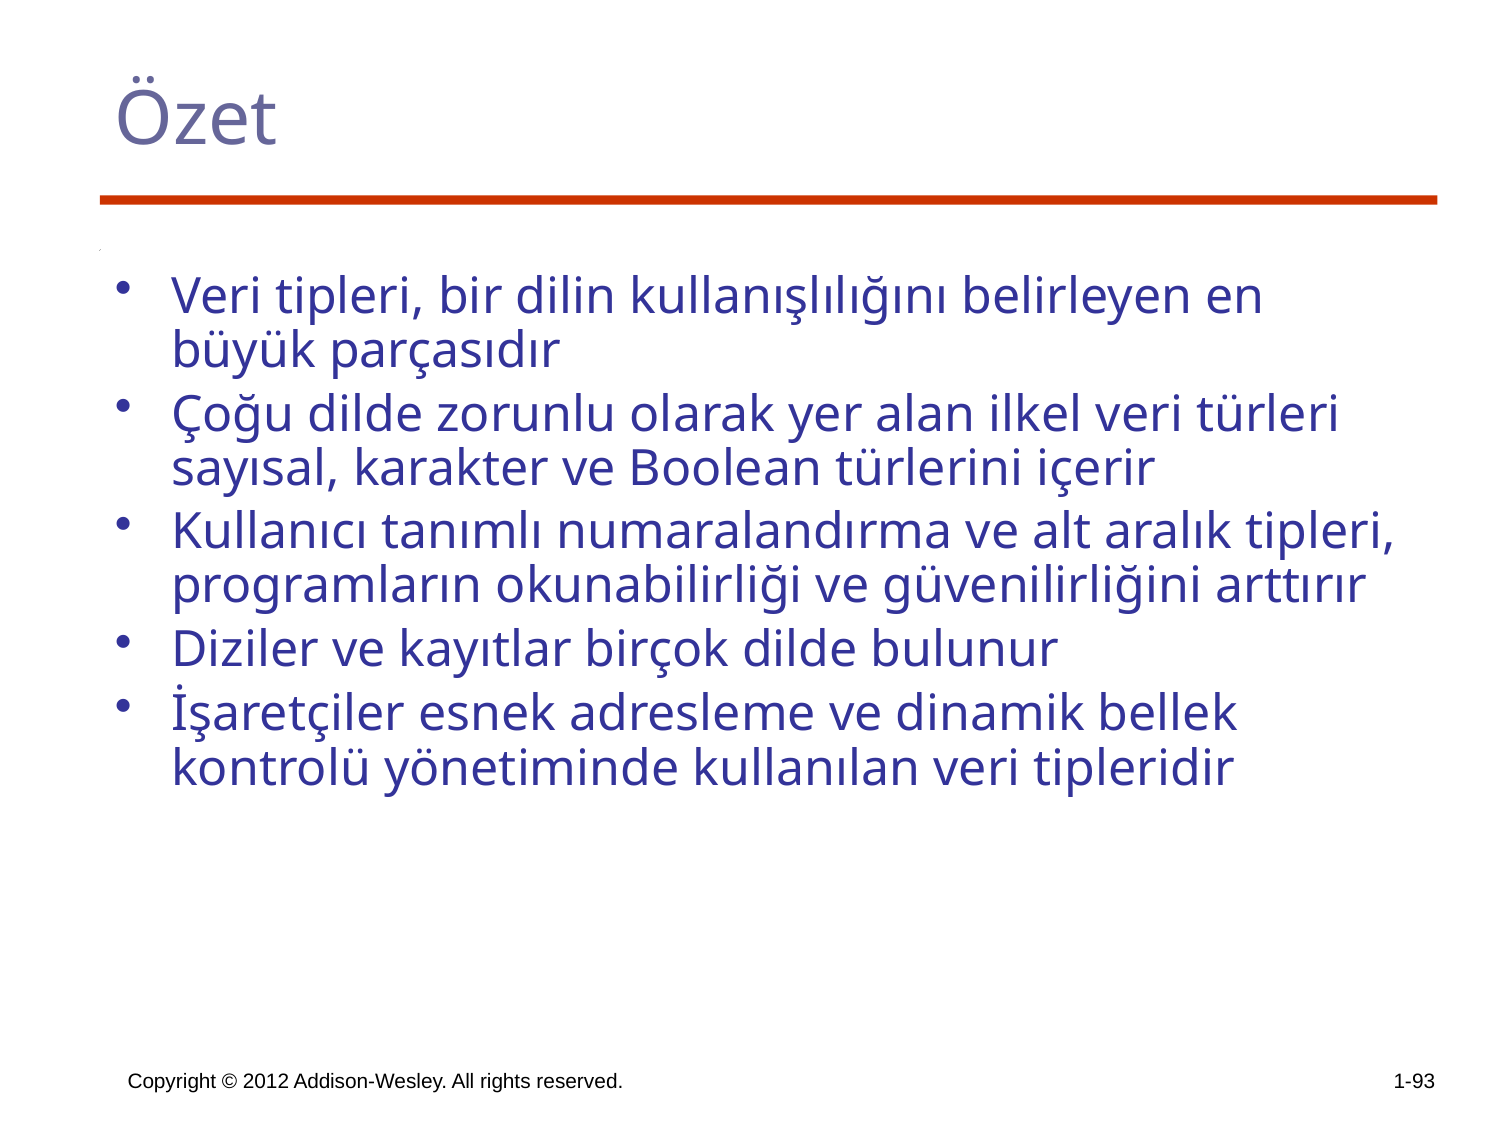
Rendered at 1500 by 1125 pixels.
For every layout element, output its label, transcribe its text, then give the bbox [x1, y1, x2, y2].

title Özet [99, 62, 1438, 250]
footer Copyright © 2012 Addison-Wesley. All rights reserved. [112, 1024, 801, 1101]
slide_number 1-93 [1137, 1024, 1451, 1101]
list Veri tipleri, bir dilin kullanışlılığını belirleyen en büyük parçasıdır Çoğu dilde zorunlu olarak yer alan ilkel veri türleri sayısal, karakter ve Boolean türlerini içerir Kullanıcı tanımlı numaralandırma ve alt aralık tipleri, programların okunabilirliği ve güvenilirliğini arttırır Diziler ve kayıtlar birçok dilde bulunur İşaretçiler esnek adresleme ve dinamik bellek kontrolü yönetiminde kullanılan veri tipleridir [99, 262, 1438, 1013]
